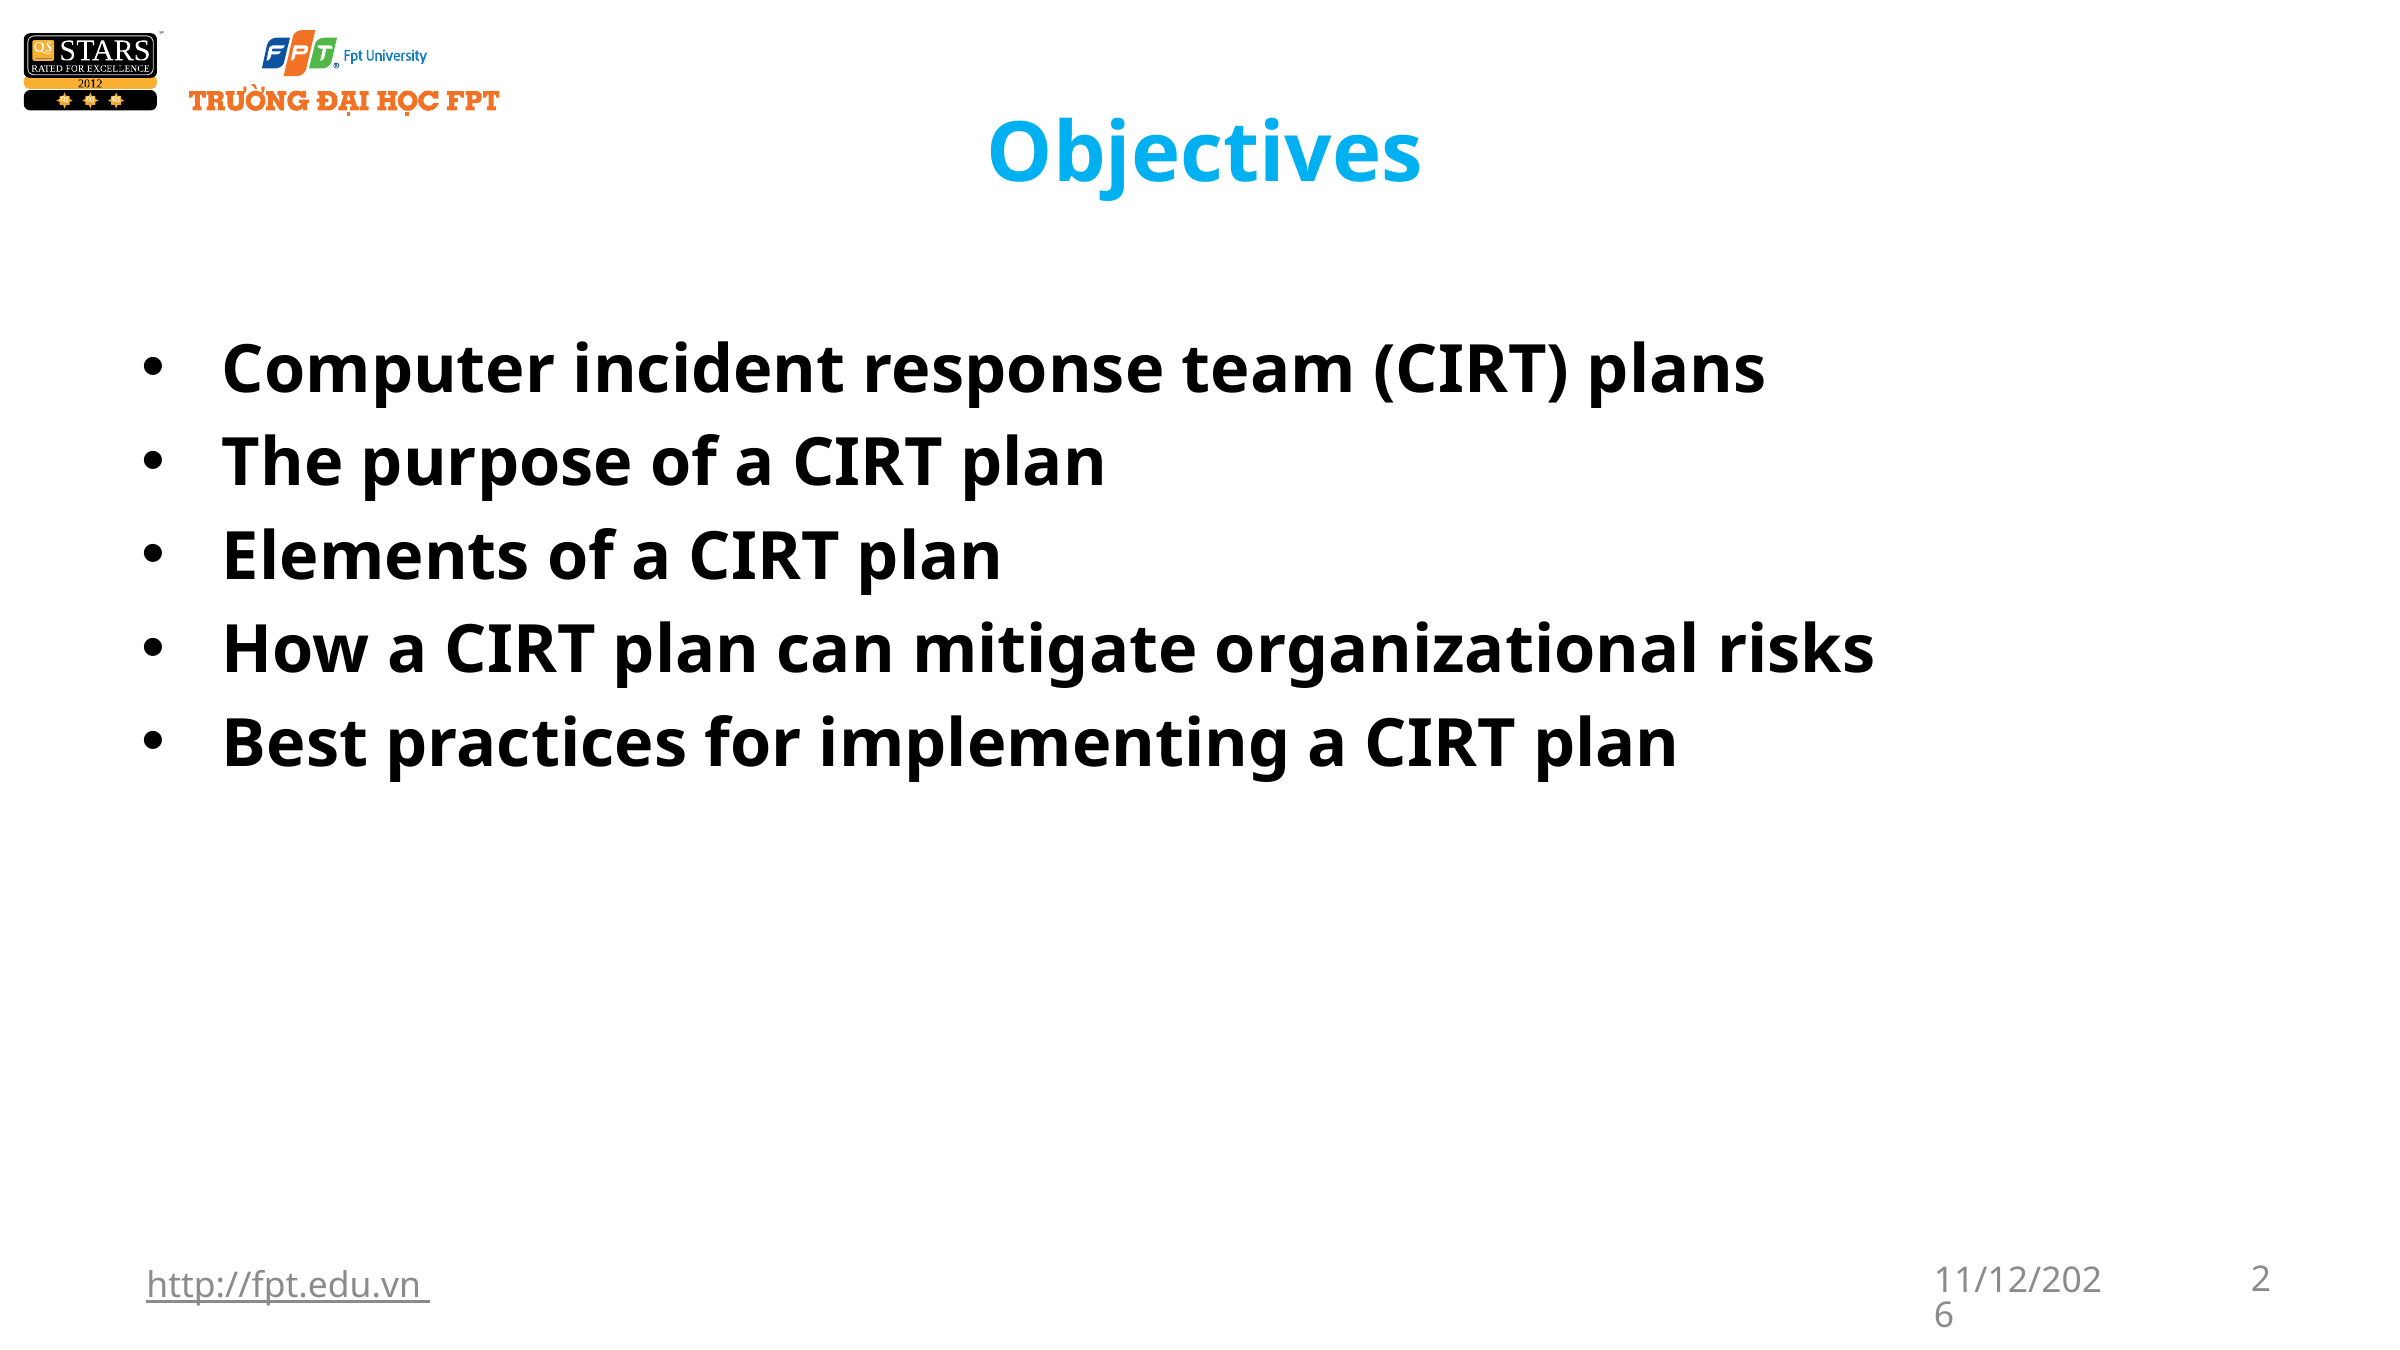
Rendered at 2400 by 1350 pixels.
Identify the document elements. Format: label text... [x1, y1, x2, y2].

list Computer incident response team (CIRT) plans The purpose of a CIRT plan Elements of a CIRT plan How a CIRT plan can mitigate organizational risks Best practices for implementing a CIRT plan [120, 315, 2280, 1206]
slide_number 2 [2175, 1250, 2293, 1312]
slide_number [1912, 1250, 2138, 1313]
footer http://fpt.edu.vn [125, 1250, 885, 1322]
title Objectives [124, 36, 2285, 262]
